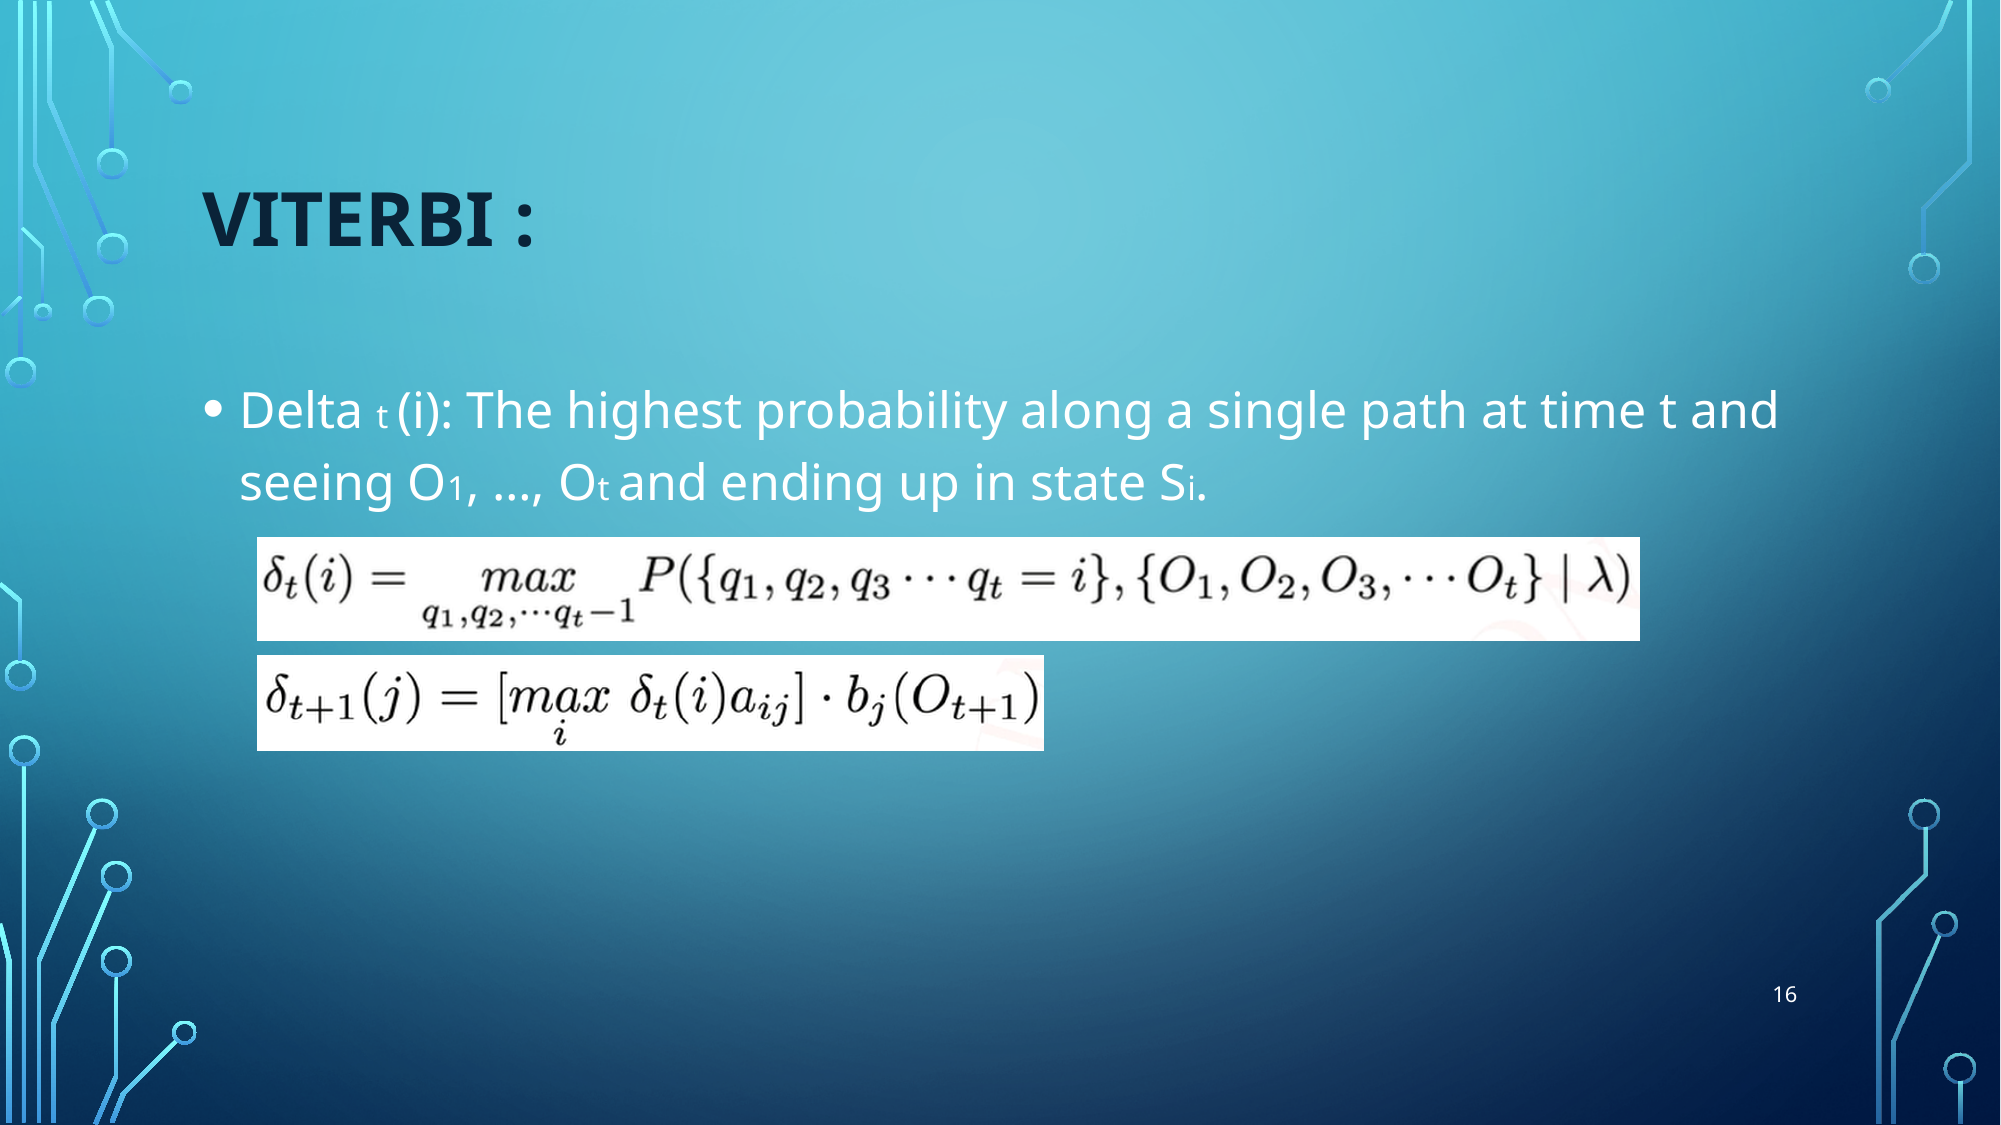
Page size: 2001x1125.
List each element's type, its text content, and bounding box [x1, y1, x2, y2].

picture [257, 654, 1045, 751]
title Viterbi : [187, 101, 1813, 344]
picture [257, 537, 1640, 641]
list Delta t (i): The highest probability along a single path at time t and seeing O1, …, Ot and ending up in state Si. [187, 358, 1813, 1055]
slide_number 16 [1685, 965, 1813, 1025]
